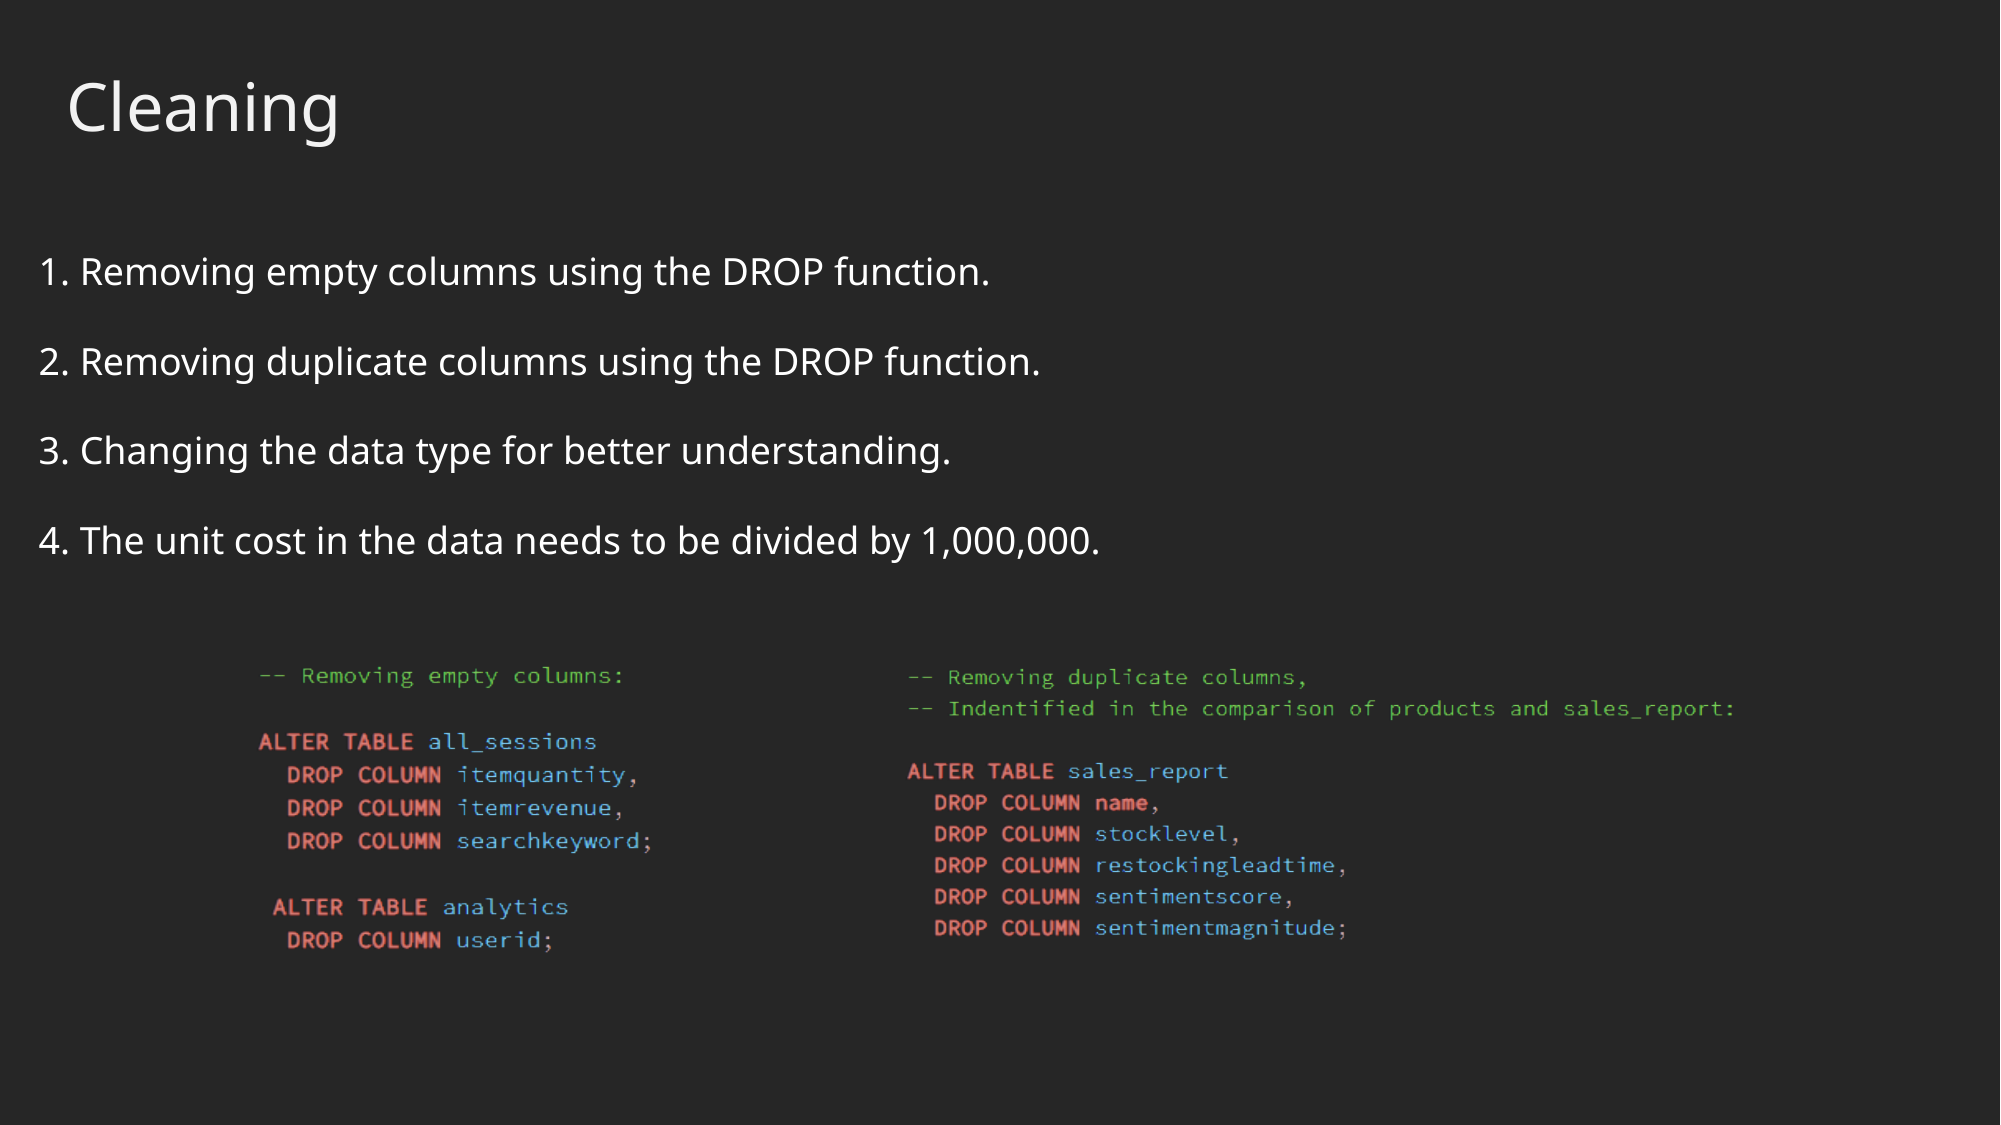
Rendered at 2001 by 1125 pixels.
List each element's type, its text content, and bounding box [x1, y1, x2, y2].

text_box Removing empty columns using the DROP function. Removing duplicate columns using the DROP function. Changing the data type for better understanding. The unit cost in the data needs to be divided by 1,000,000. [23, 240, 1117, 570]
picture [254, 657, 668, 998]
picture [903, 650, 1762, 965]
title Cleaning [66, 74, 1927, 163]
